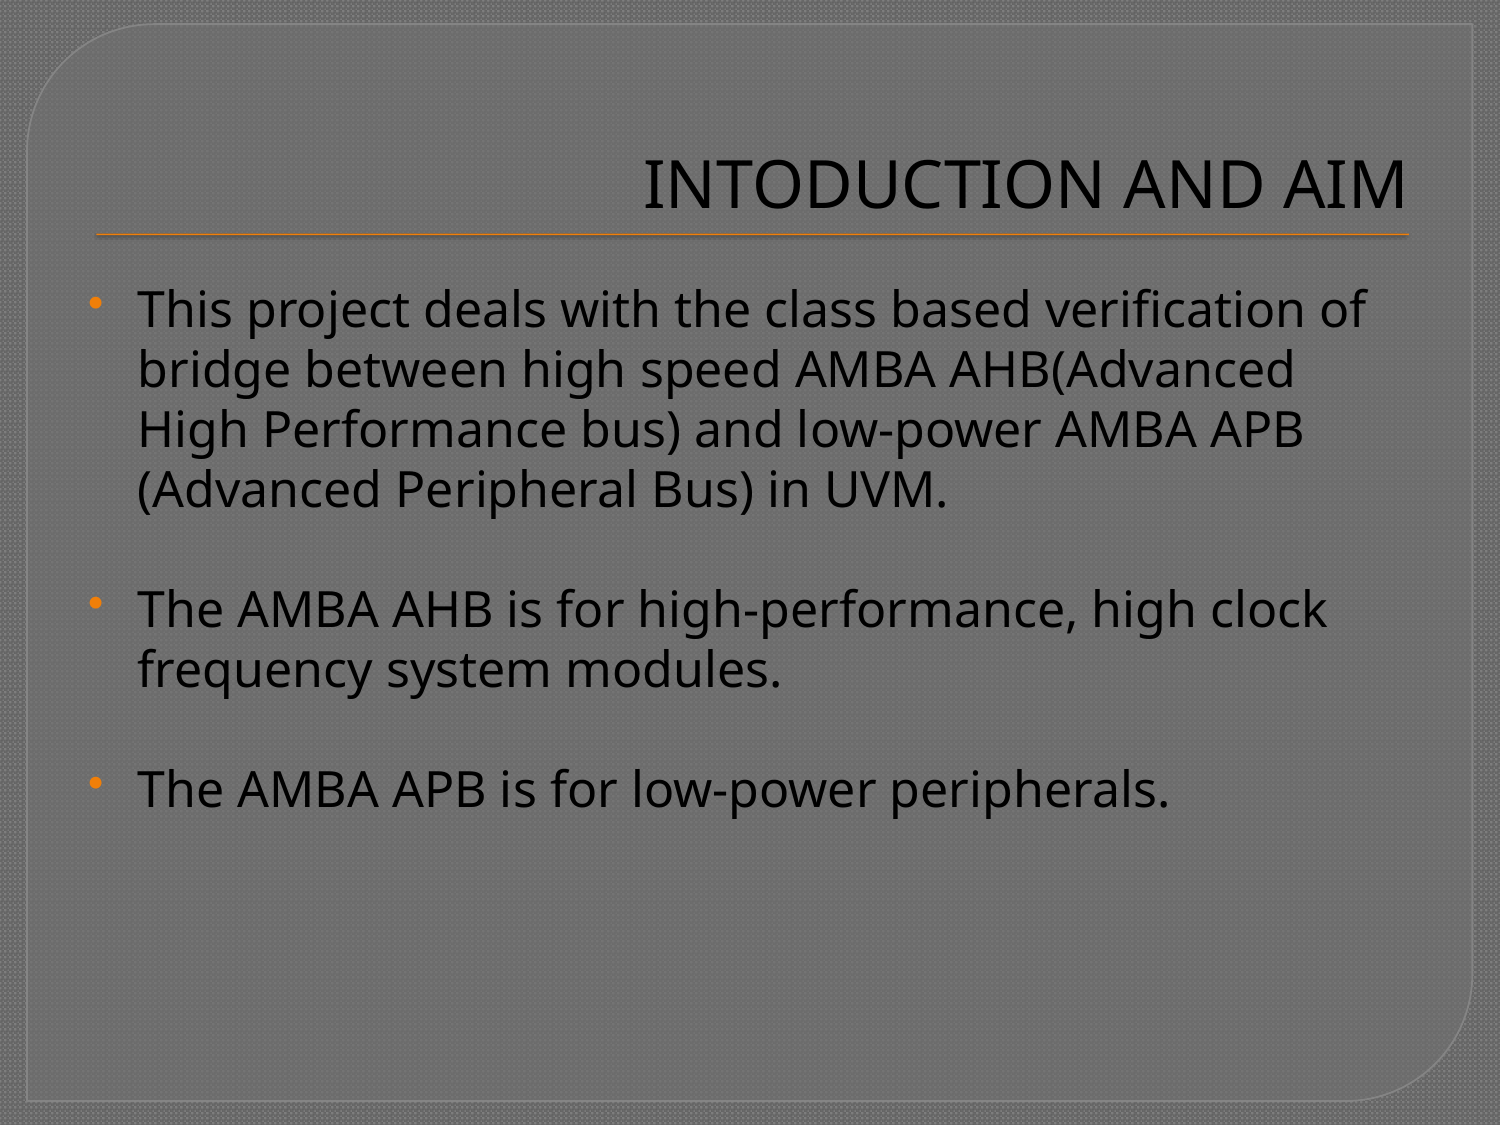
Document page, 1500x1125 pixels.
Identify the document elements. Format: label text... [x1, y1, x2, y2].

title INTODUCTION AND AIM [75, 41, 1425, 230]
list This project deals with the class based verification of bridge between high speed AMBA AHB(Advanced High Performance bus) and low-power AMBA APB (Advanced Peripheral Bus) in UVM. The AMBA AHB is for high-performance, high clock frequency system modules. The AMBA APB is for low-power peripherals. [75, 270, 1425, 1013]
